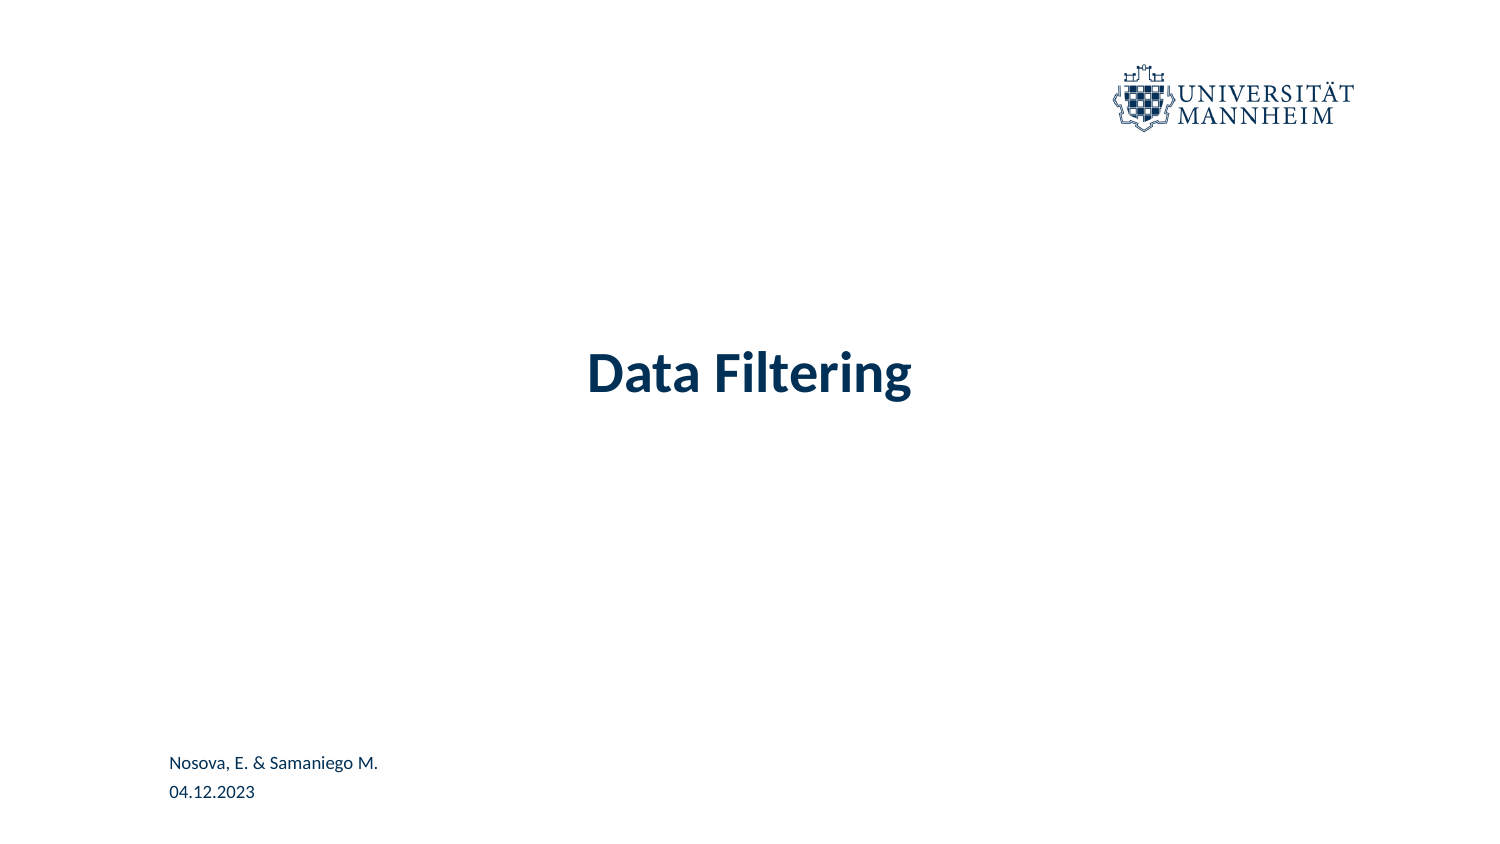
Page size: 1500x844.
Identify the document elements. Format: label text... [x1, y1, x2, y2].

title Data Filtering [112, 333, 1388, 392]
picture [1108, 59, 1357, 137]
